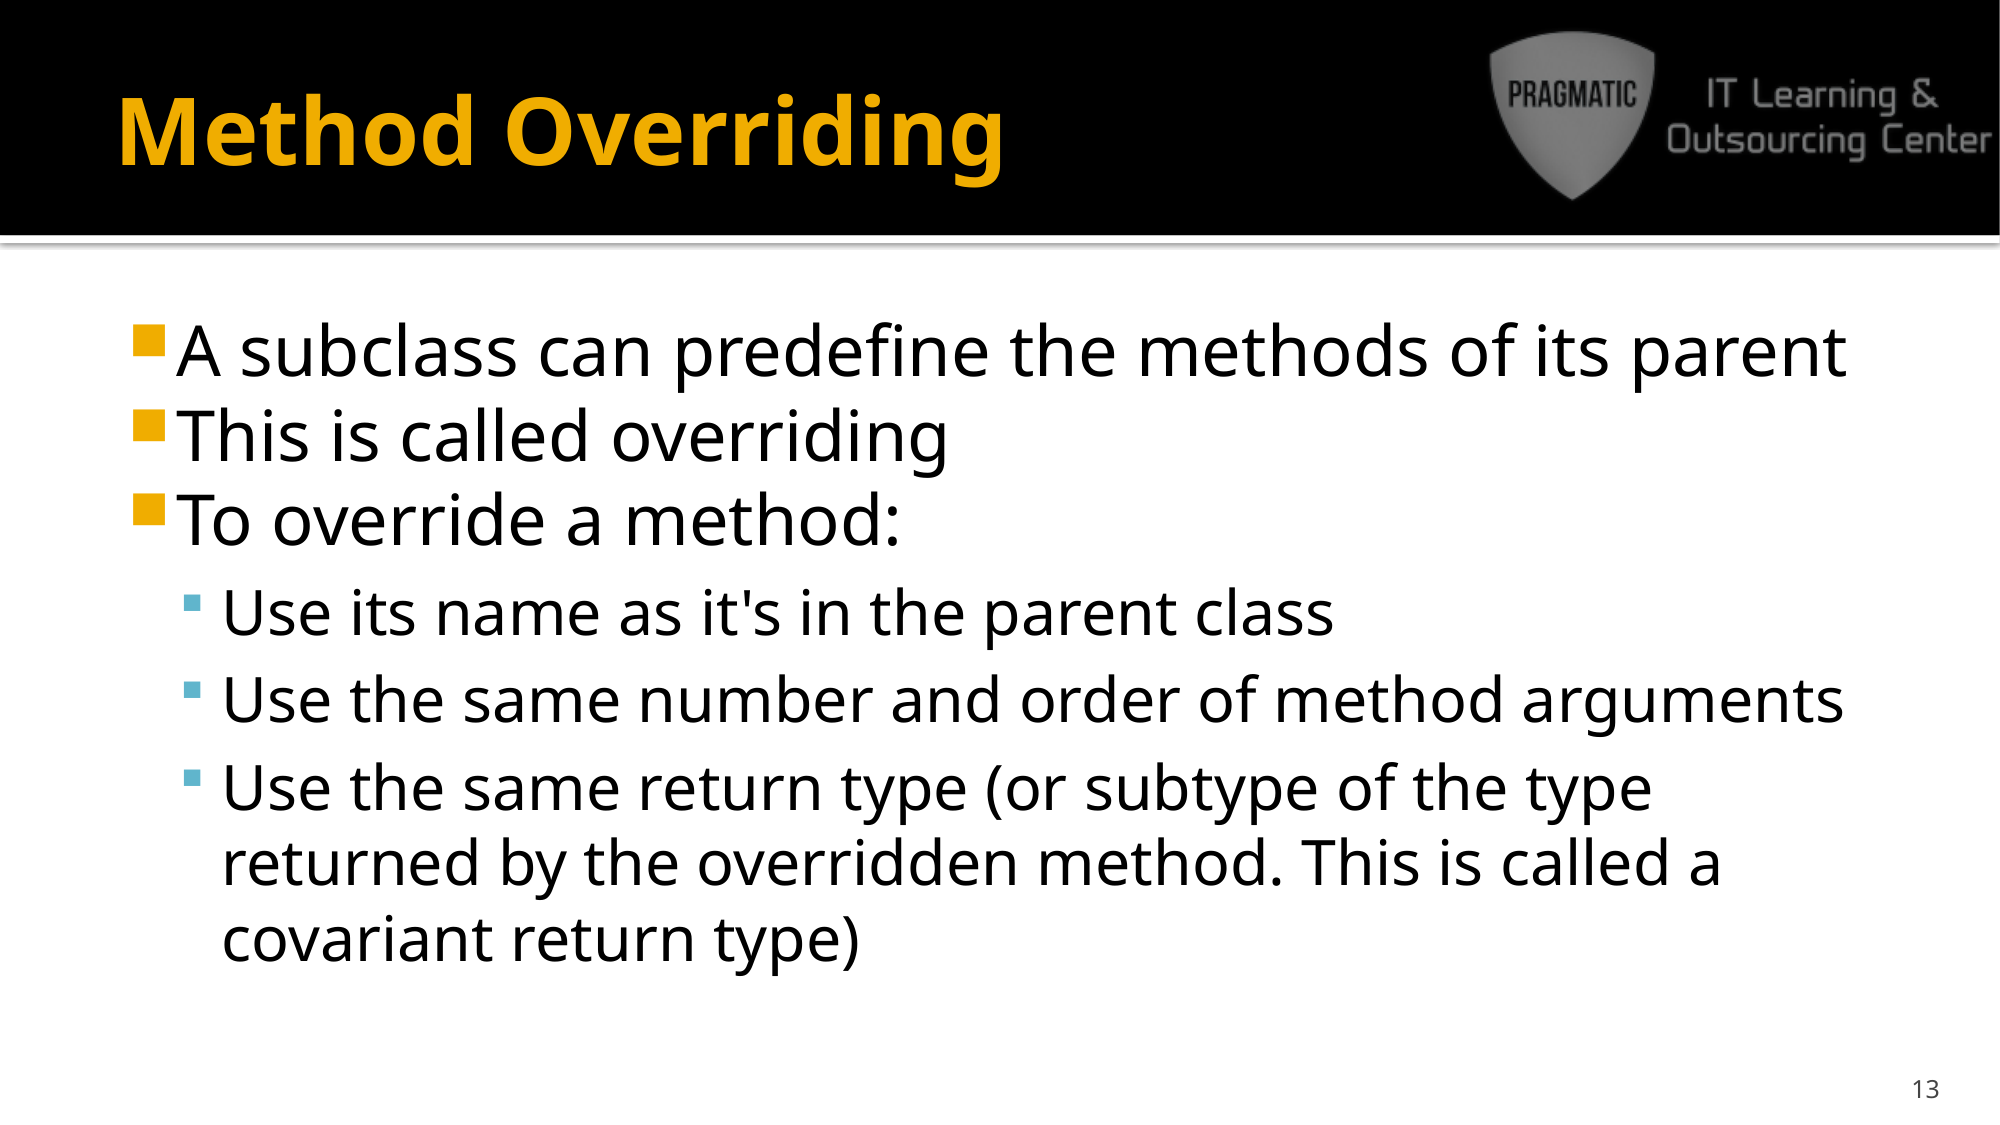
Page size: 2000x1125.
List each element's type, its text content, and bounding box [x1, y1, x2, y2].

list A subclass can predefine the methods of its parent This is called overriding To override a method: Use its name as it's in the parent class Use the same number and order of method arguments Use the same return type (or subtype of the type returned by the overridden method. This is called a covariant return type) [99, 291, 1900, 1050]
picture [1484, 24, 2000, 207]
slide_number 13 [1794, 1062, 1955, 1108]
title Method Overriding [99, 25, 1475, 231]
